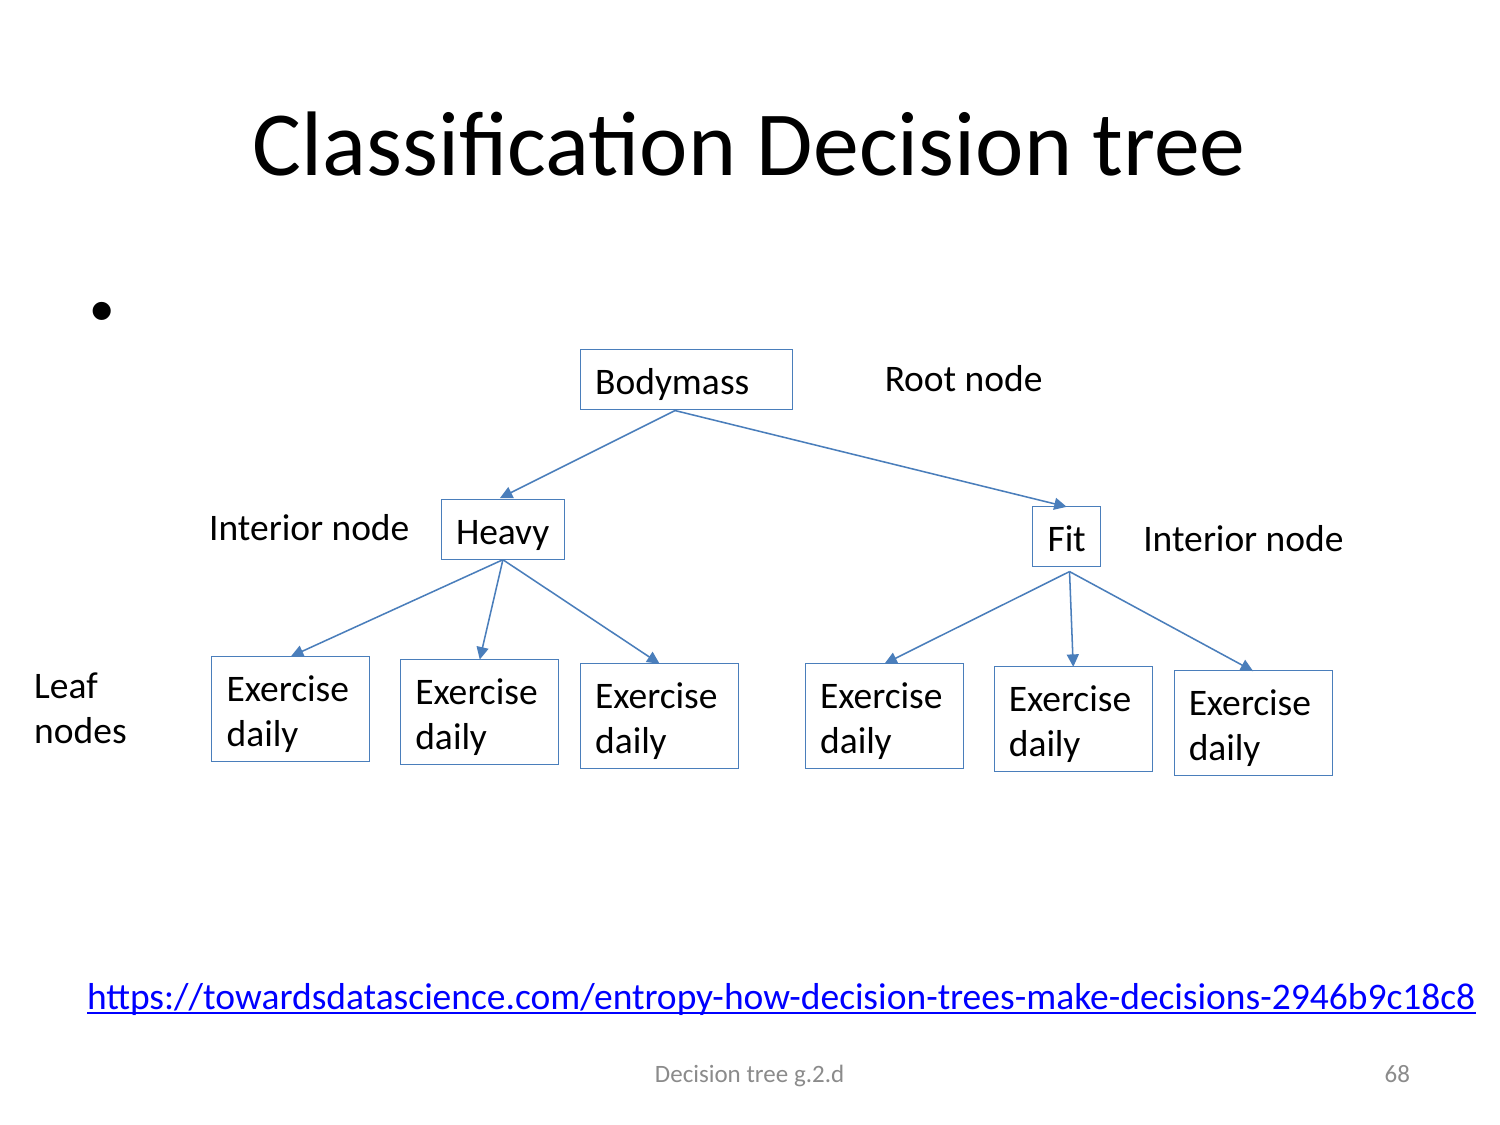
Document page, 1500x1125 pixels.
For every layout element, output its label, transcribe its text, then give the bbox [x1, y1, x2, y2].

text_box Exercise daily [211, 656, 370, 762]
text_box Heavy [441, 499, 565, 558]
text_box Fit [1032, 506, 1101, 567]
text_box Exercise daily [1174, 670, 1333, 776]
slide_number 68 [1074, 1070, 1425, 1103]
list [75, 262, 1425, 964]
text_box Root node [869, 346, 1058, 407]
text_box https://towardsdatascience.com/entropy-how-decision-trees-make-decisions-2946b9c18c8 [72, 964, 1492, 1070]
text_box Exercise daily [580, 663, 739, 769]
title Classification Decision tree [75, 45, 1425, 233]
text_box Exercise daily [994, 672, 1153, 772]
text_box Exercise daily [400, 665, 559, 765]
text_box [290, 560, 478, 657]
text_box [499, 410, 673, 499]
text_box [502, 560, 660, 664]
footer Decision tree g.2.d [512, 1070, 988, 1103]
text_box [479, 560, 500, 660]
text_box Bodymass [580, 349, 793, 409]
text_box Exercise daily [805, 663, 964, 769]
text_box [674, 410, 1067, 508]
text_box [1069, 571, 1254, 672]
text_box Interior node [1128, 506, 1359, 567]
text_box Leaf nodes [19, 653, 180, 759]
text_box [884, 571, 1066, 664]
text_box Interior node [194, 495, 425, 556]
